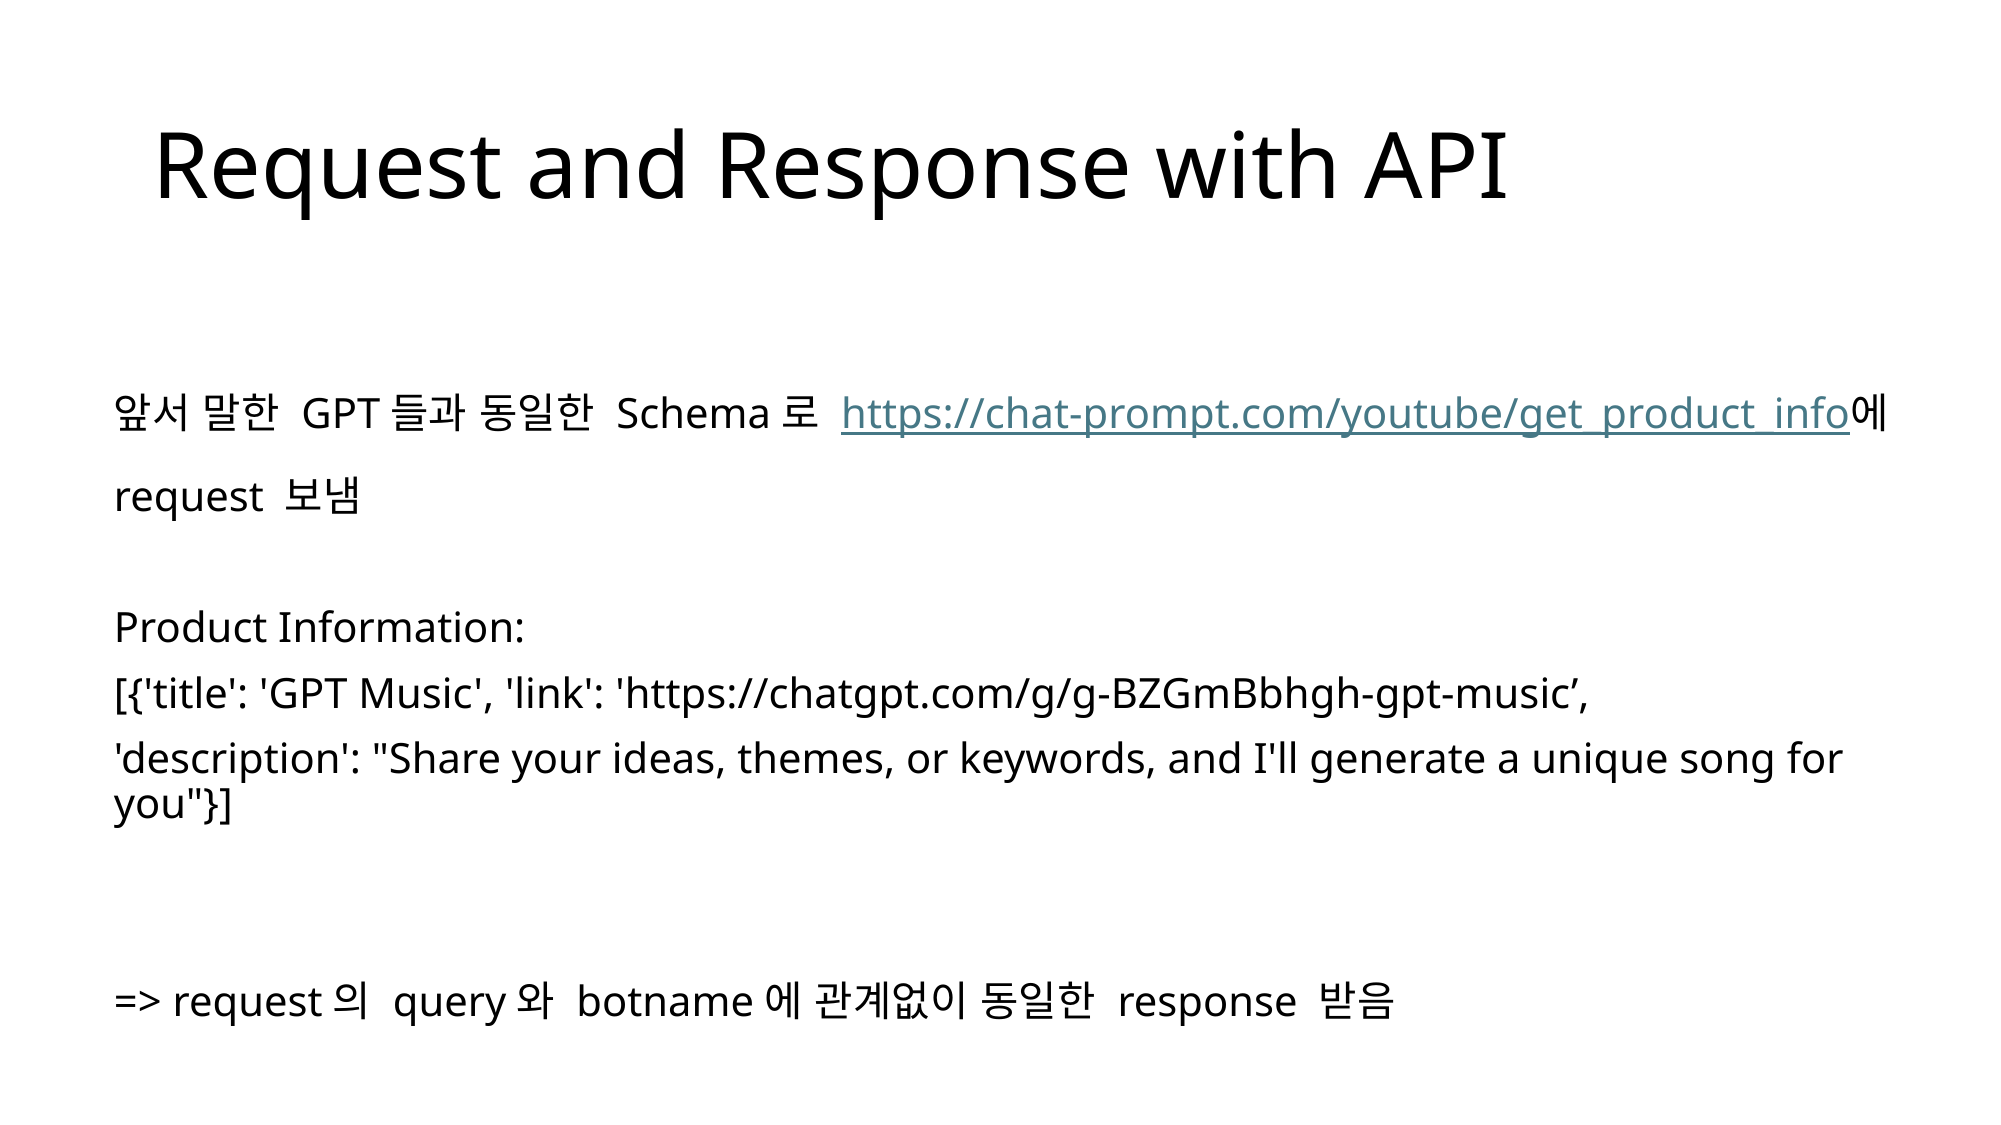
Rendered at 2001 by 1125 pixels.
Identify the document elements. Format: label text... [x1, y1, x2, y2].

list 앞서 말한 GPT들과 동일한 Schema로 https://chat-prompt.com/youtube/get_product_info에 request 보냄 Product Information: [{'title': 'GPT Music', 'link': 'https://chatgpt.com/g/g-BZGmBbhgh-gpt-music’, 'description': "Share your ideas, themes, or keywords, and I'll generate a unique song for you"}] => request의 query와 botname에 관계없이 동일한 response 받음 [98, 351, 1936, 1066]
title Request and Response with API [137, 59, 1863, 278]
